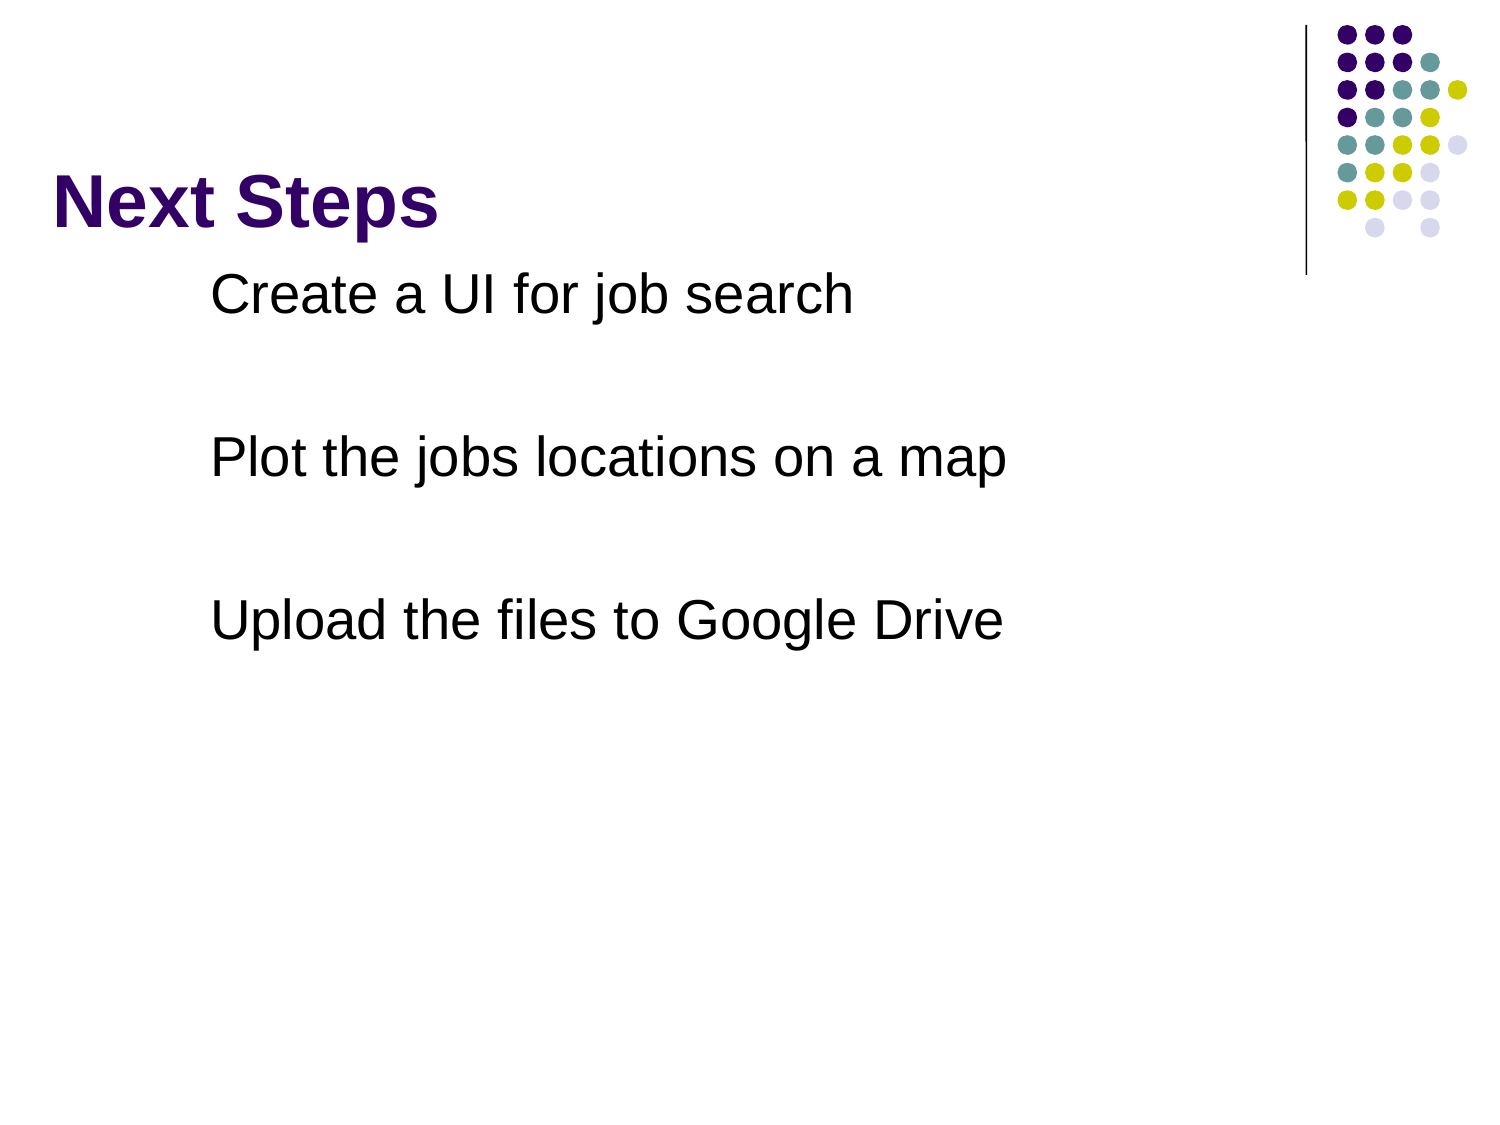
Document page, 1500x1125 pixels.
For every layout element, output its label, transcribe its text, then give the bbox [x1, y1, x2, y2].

title Next Steps [37, 37, 1300, 250]
list Create a UI for job search Plot the jobs locations on a map Upload the files to Google Drive [187, 249, 1400, 974]
